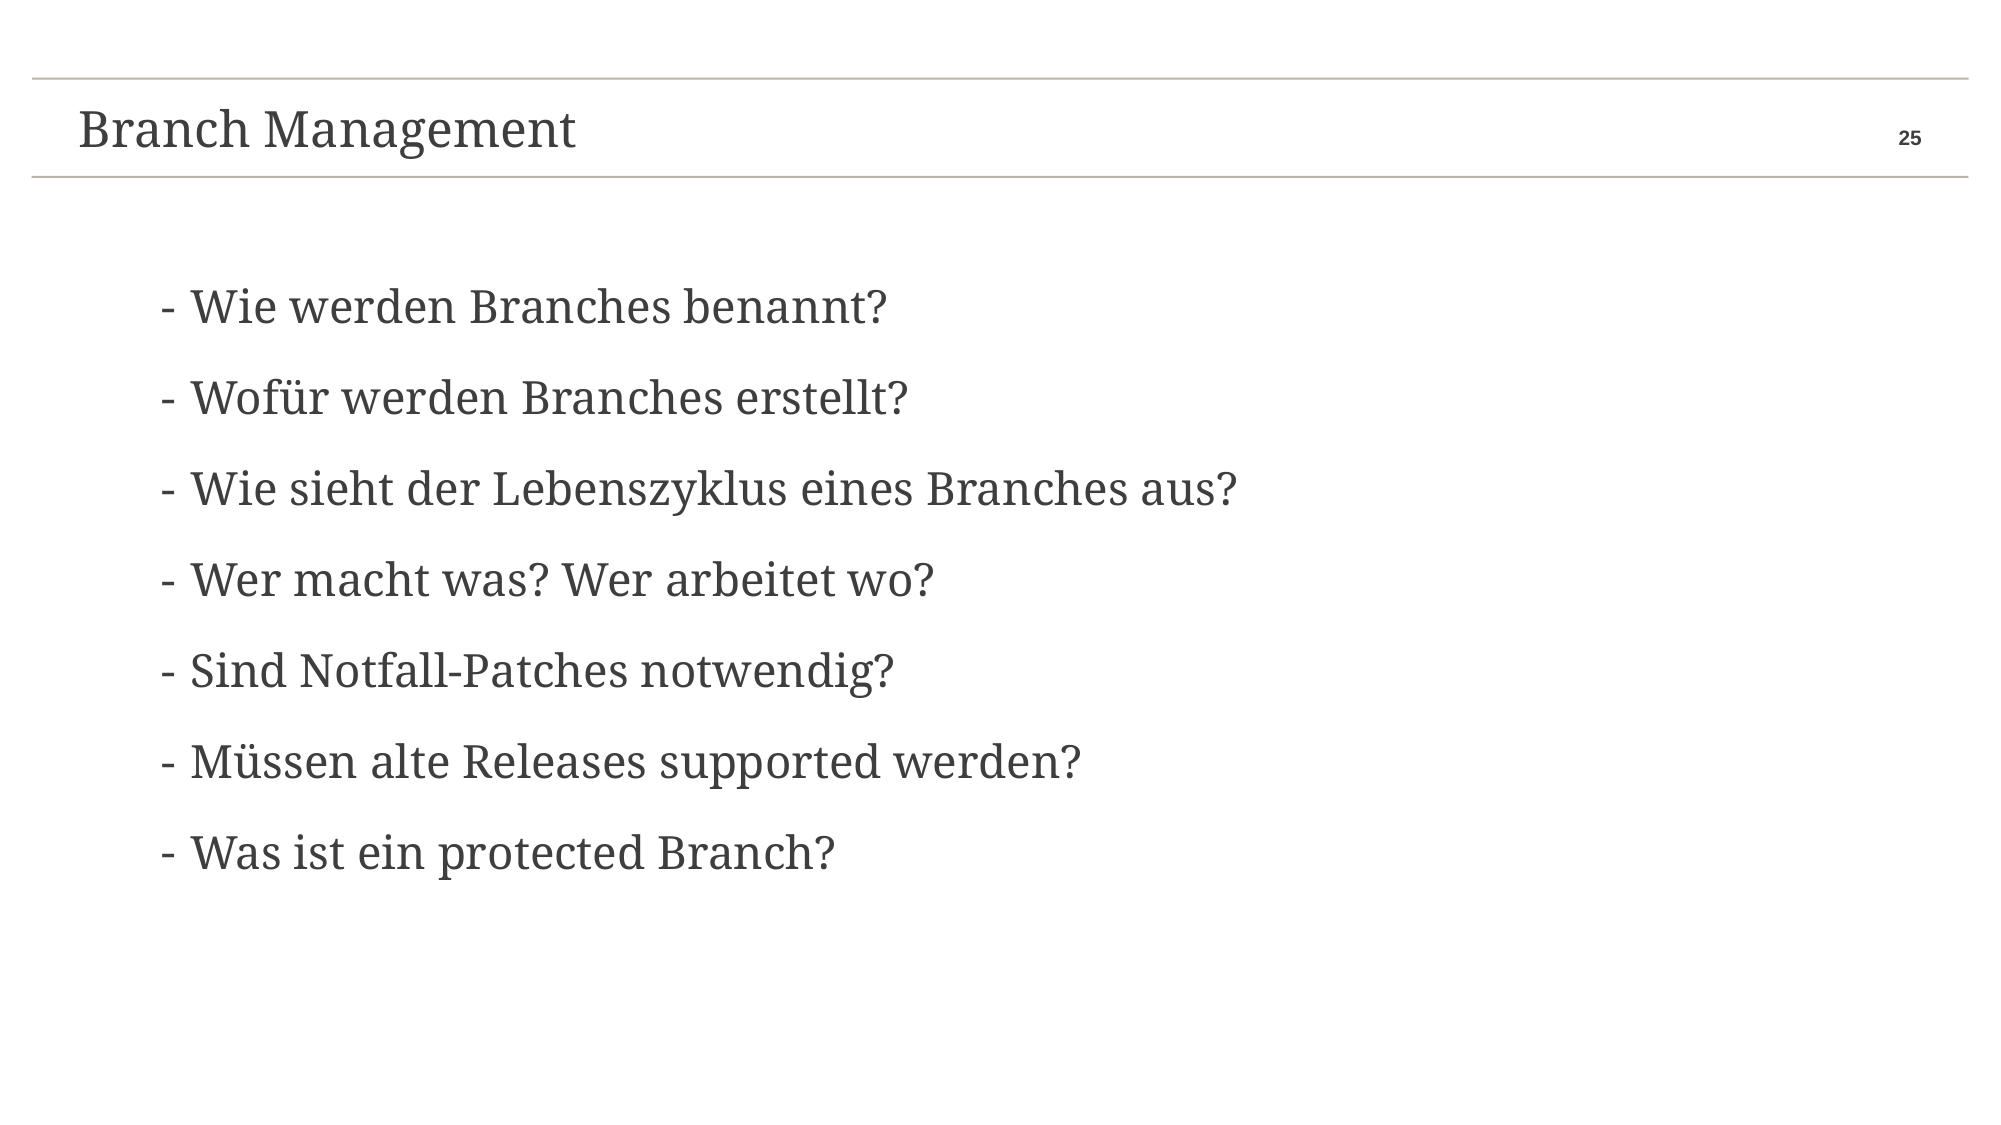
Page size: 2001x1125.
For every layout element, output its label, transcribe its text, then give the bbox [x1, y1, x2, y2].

list Wie werden Branches benannt? Wofür werden Branches erstellt? Wie sieht der Lebenszyklus eines Branches aus? Wer macht was? Wer arbeitet wo? Sind Notfall-Patches notwendig? Müssen alte Releases supported werden? Was ist ein protected Branch? [161, 267, 1922, 1024]
title Branch Management [78, 78, 1839, 177]
text_box Branch Management [71, 44, 1929, 188]
